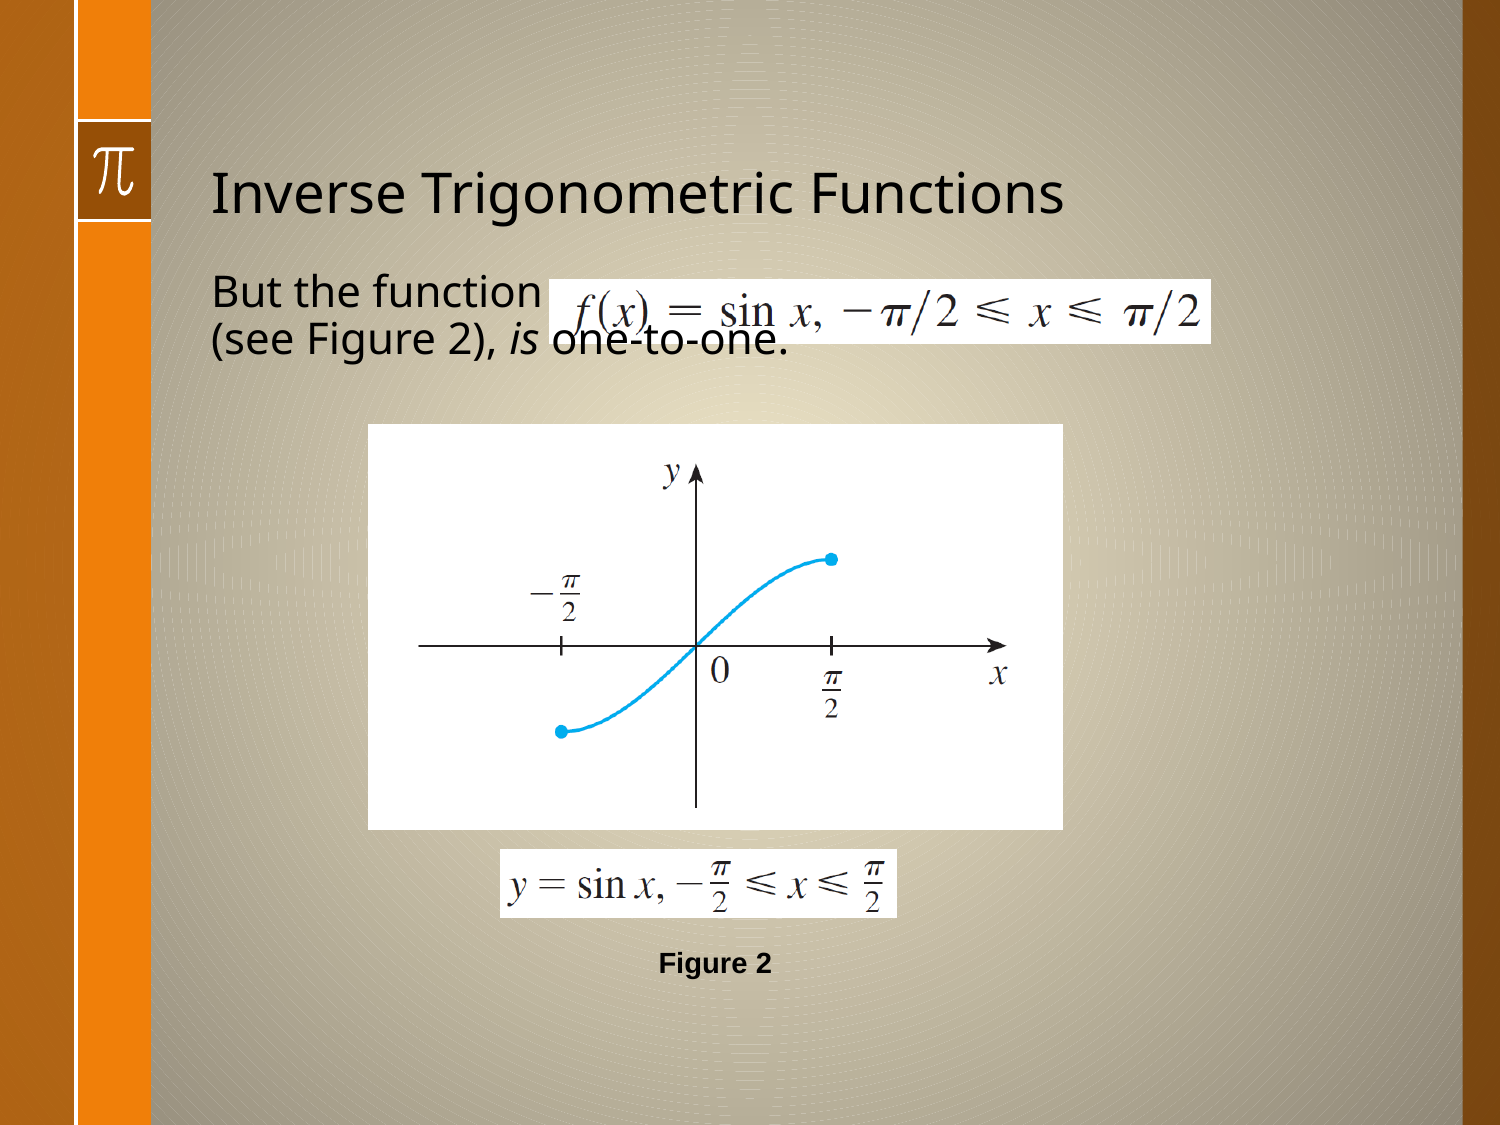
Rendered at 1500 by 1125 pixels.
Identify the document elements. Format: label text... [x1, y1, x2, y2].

text_box Figure 2 [643, 936, 788, 987]
picture [368, 424, 1063, 830]
list But the function (see Figure 2), is one-to-one. [196, 262, 1400, 1013]
picture [499, 849, 897, 918]
title Inverse Trigonometric Functions [196, 29, 1400, 233]
picture [549, 279, 1211, 344]
